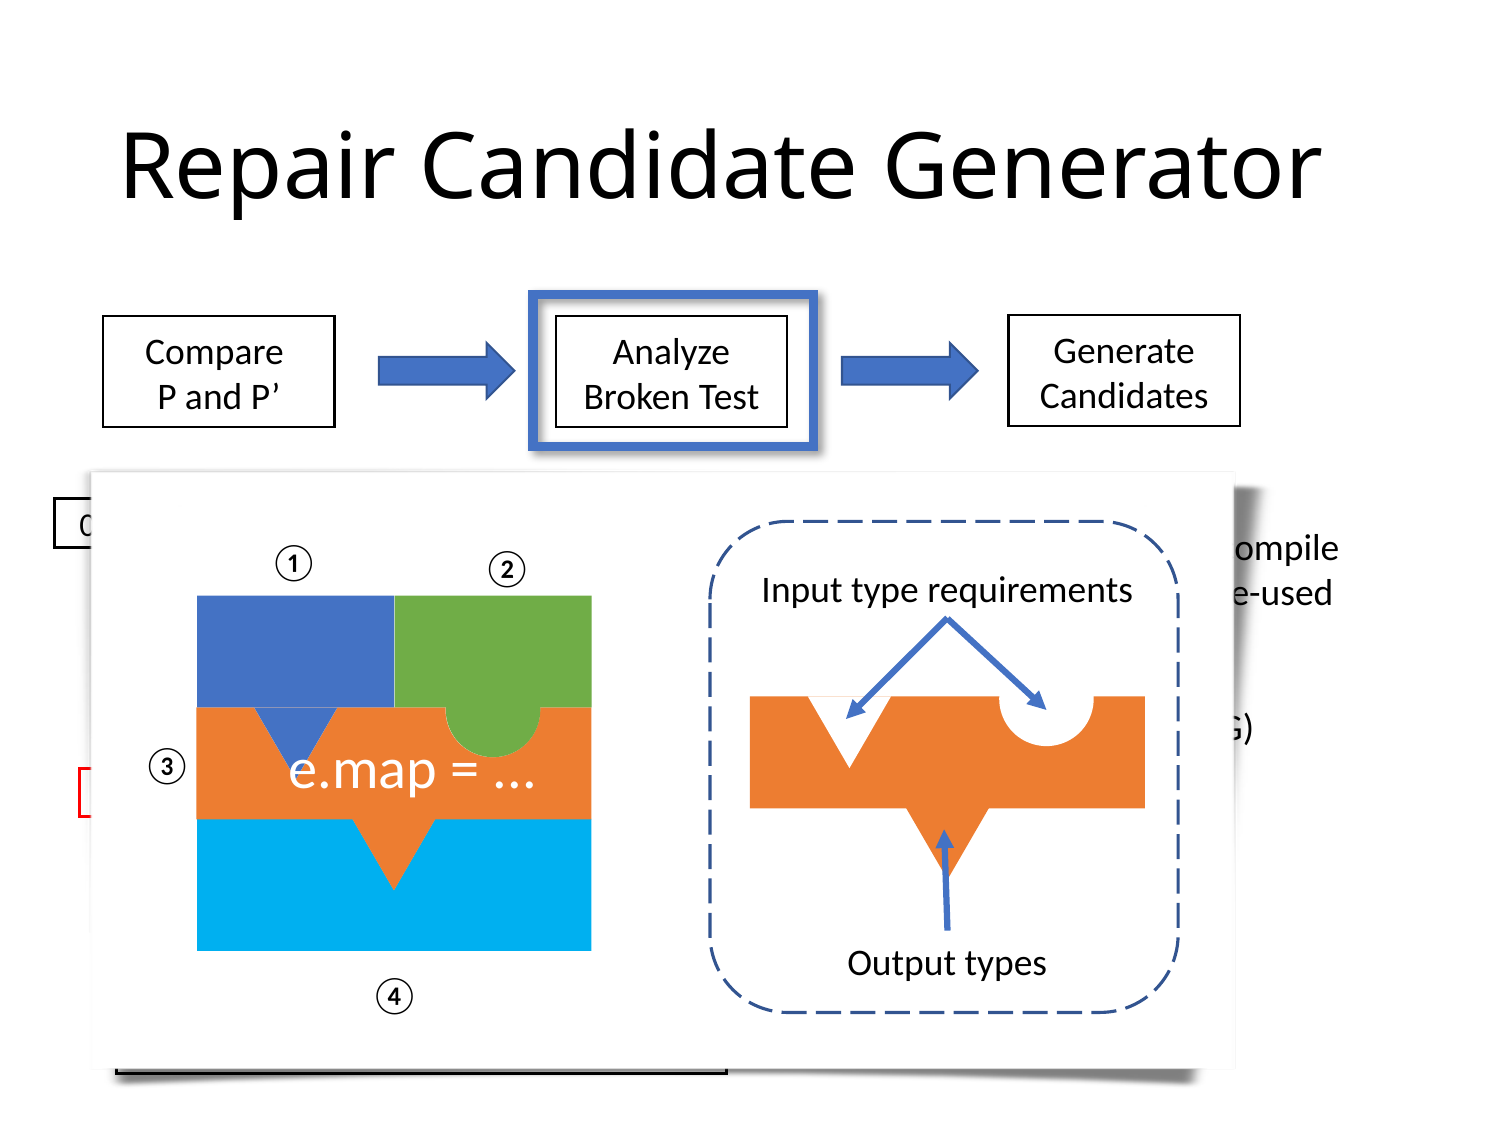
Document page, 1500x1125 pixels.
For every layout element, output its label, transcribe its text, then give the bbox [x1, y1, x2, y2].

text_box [395, 595, 592, 758]
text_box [54, 294, 1358, 1074]
picture [65, 454, 1286, 1095]
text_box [709, 521, 1179, 1013]
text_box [196, 662, 592, 891]
title Repair Candidate Generator [103, 59, 1397, 278]
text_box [197, 595, 395, 780]
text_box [197, 891, 592, 951]
